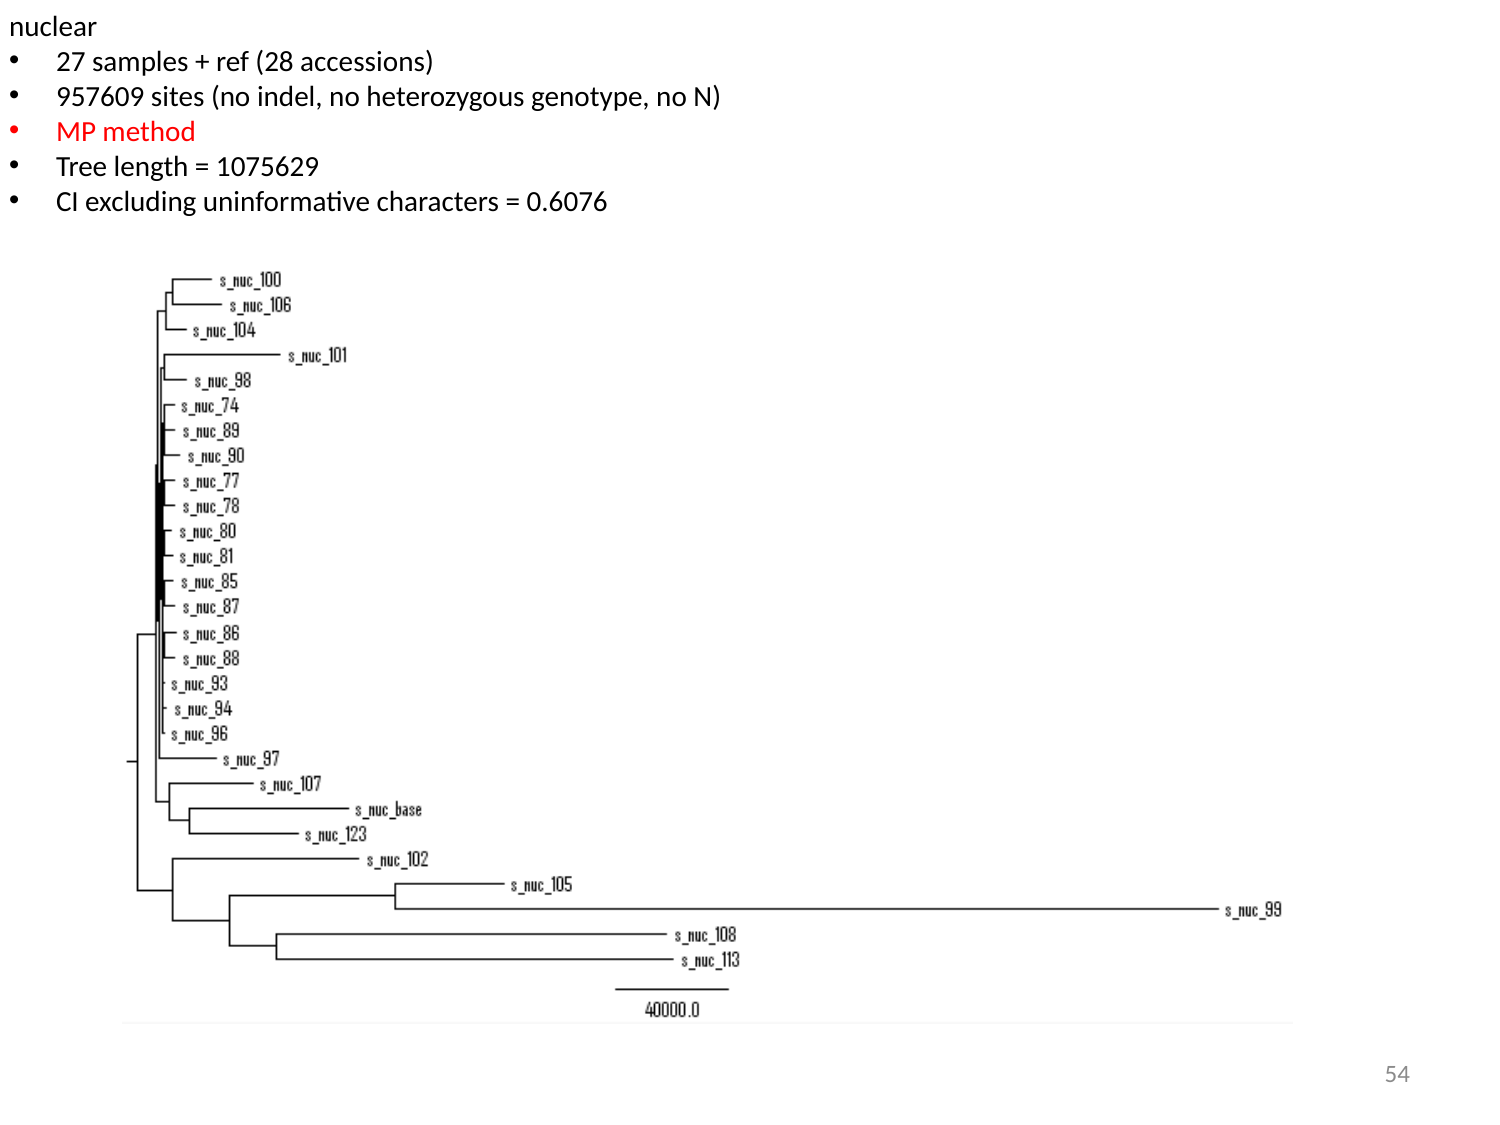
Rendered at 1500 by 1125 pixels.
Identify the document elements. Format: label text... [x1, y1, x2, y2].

text_box nuclear 27 samples + ref (28 accessions) 957609 sites (no indel, no heterozygous genotype, no N) MP method Tree length = 1075629 CI excluding uninformative characters = 0.6076 [0, 0, 1482, 225]
picture [122, 262, 1294, 1024]
slide_number 54 [1074, 1042, 1425, 1103]
